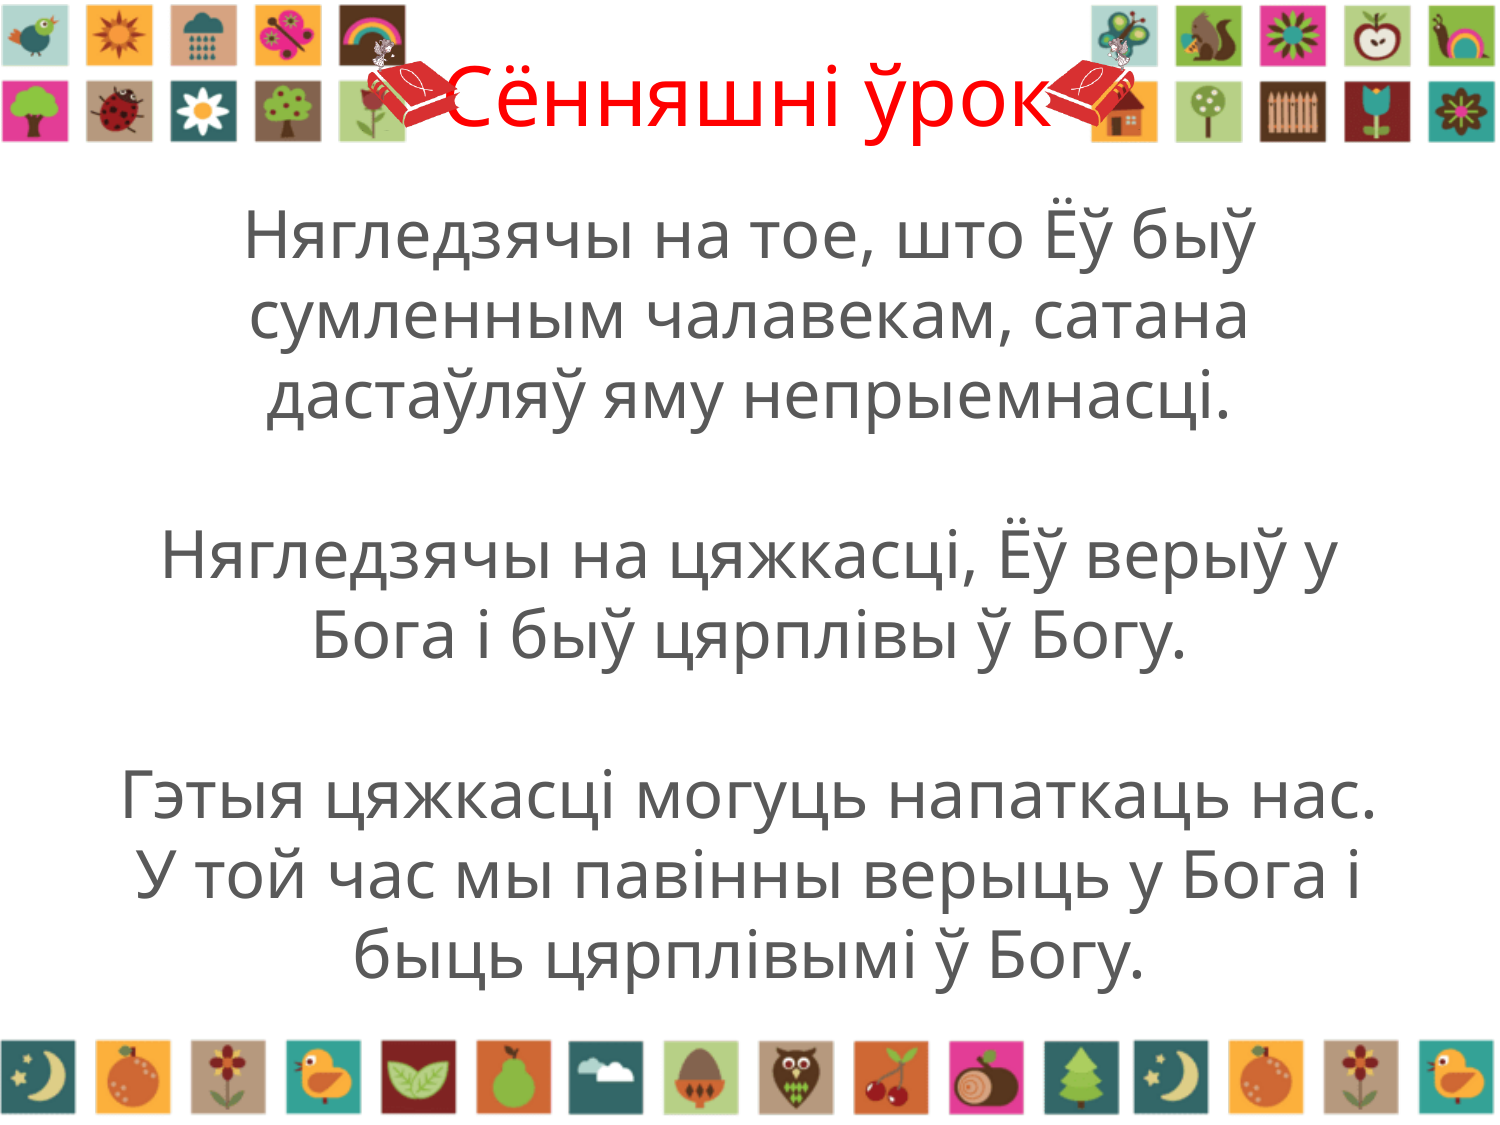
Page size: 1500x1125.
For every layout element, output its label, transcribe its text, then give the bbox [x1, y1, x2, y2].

picture [1013, 3, 1500, 150]
text_box Нягледзячы на тое, што Ёў быў сумленным чалавекам, сатана дастаўляў яму непрыемнасці. Нягледзячы на цяжкасці, Ёў верыў у Бога і быў цярплівы ў Богу. Гэтыя цяжкасці могуць напаткаць нас. У той час мы павінны верыць у Бога і быць цярплівымі ў Богу. [76, 184, 1424, 999]
picture [0, 3, 492, 150]
text_box Сённяшні ўрок [424, 35, 1078, 150]
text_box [0, 1028, 1500, 1118]
